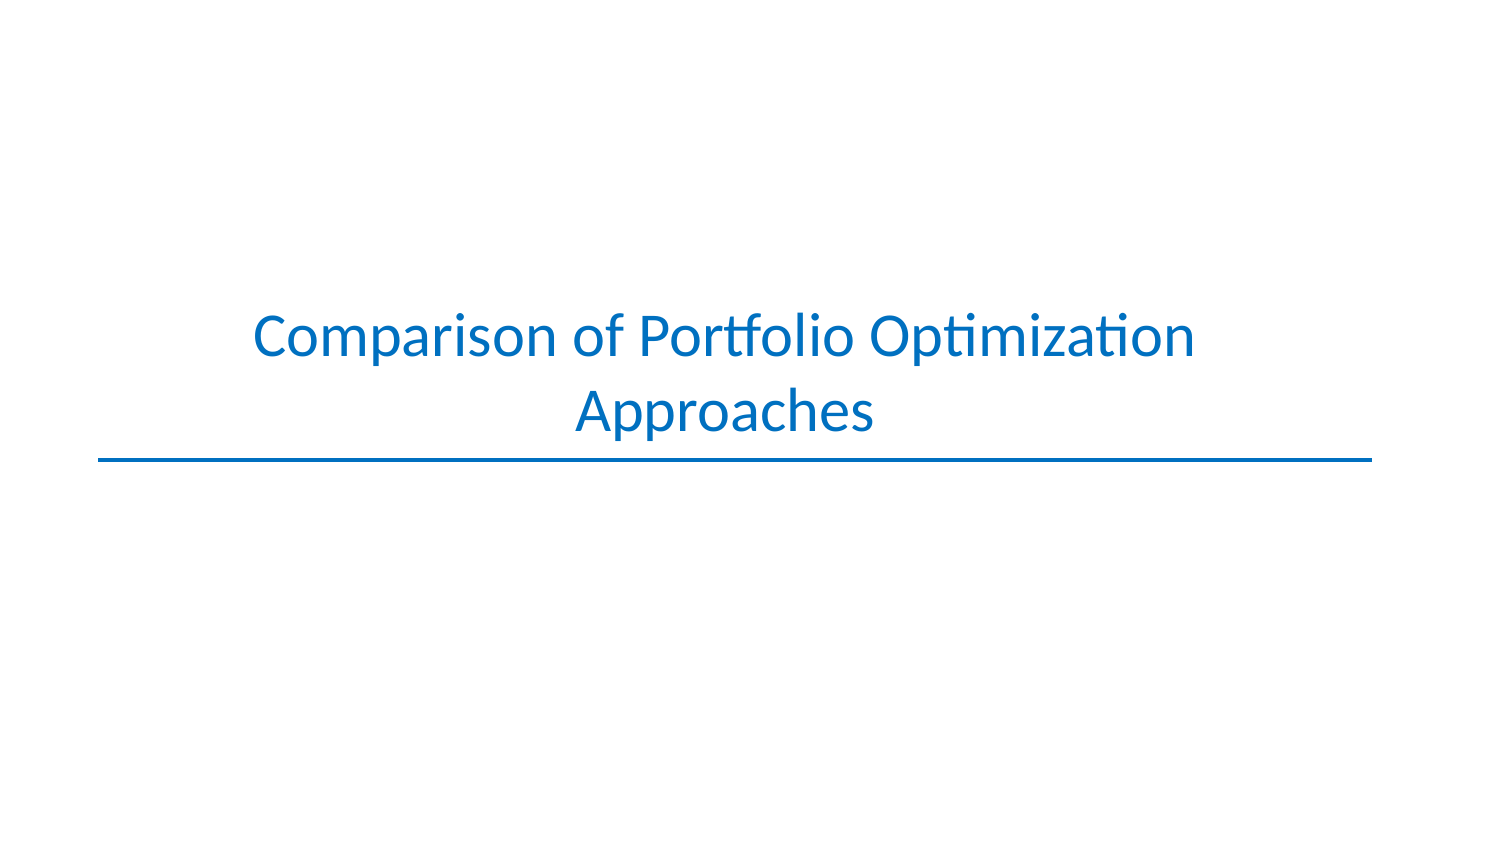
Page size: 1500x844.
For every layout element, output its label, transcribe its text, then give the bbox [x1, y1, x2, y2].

text_box Comparison of Portfolio Optimization Approaches [98, 288, 1352, 372]
